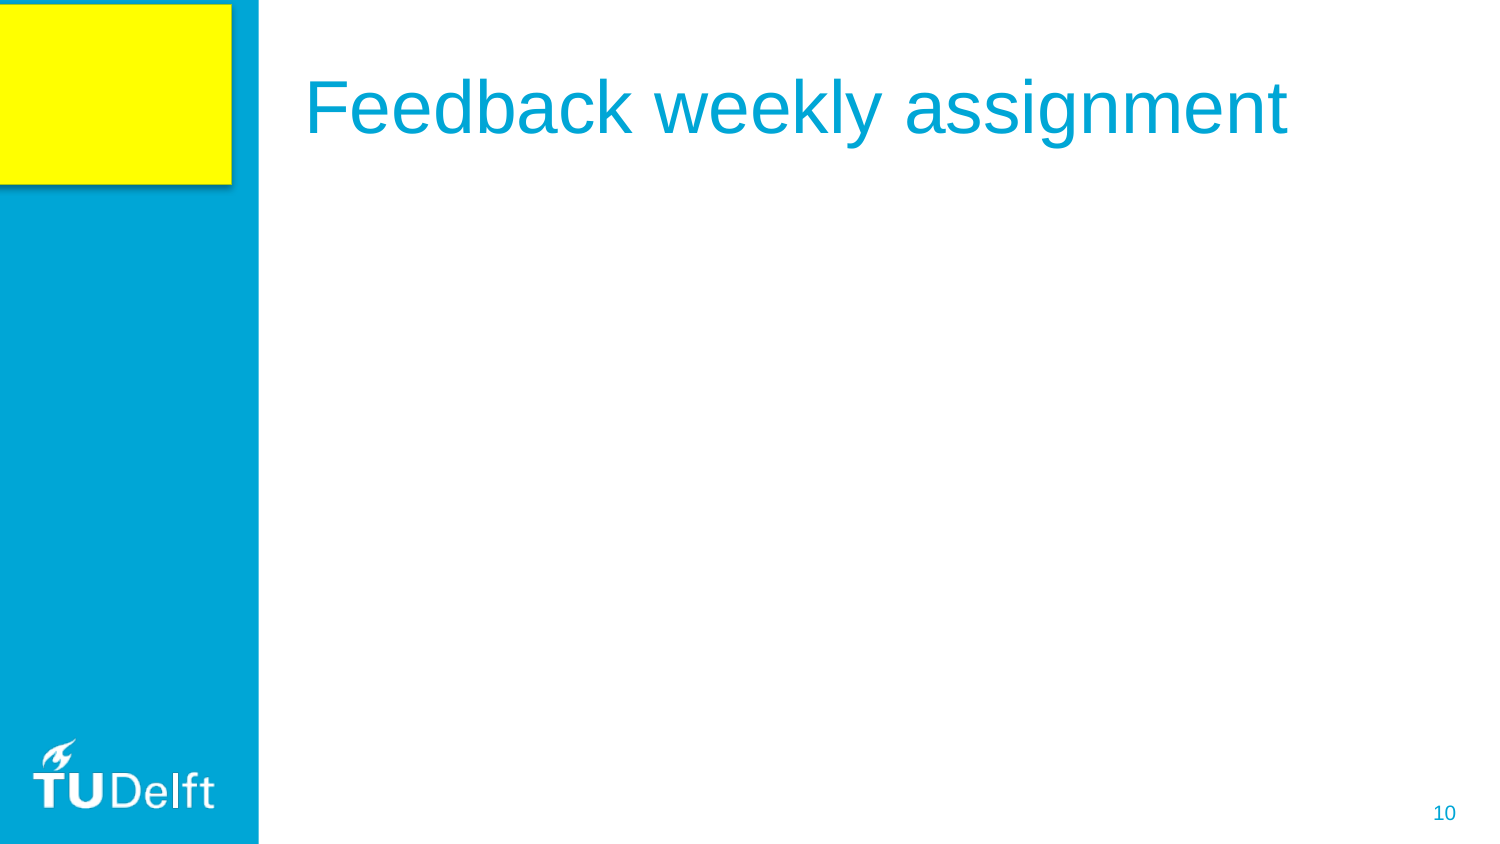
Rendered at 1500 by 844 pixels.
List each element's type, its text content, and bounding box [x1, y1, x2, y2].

title Feedback weekly assignment [289, 33, 1455, 175]
text_box [0, 4, 232, 185]
